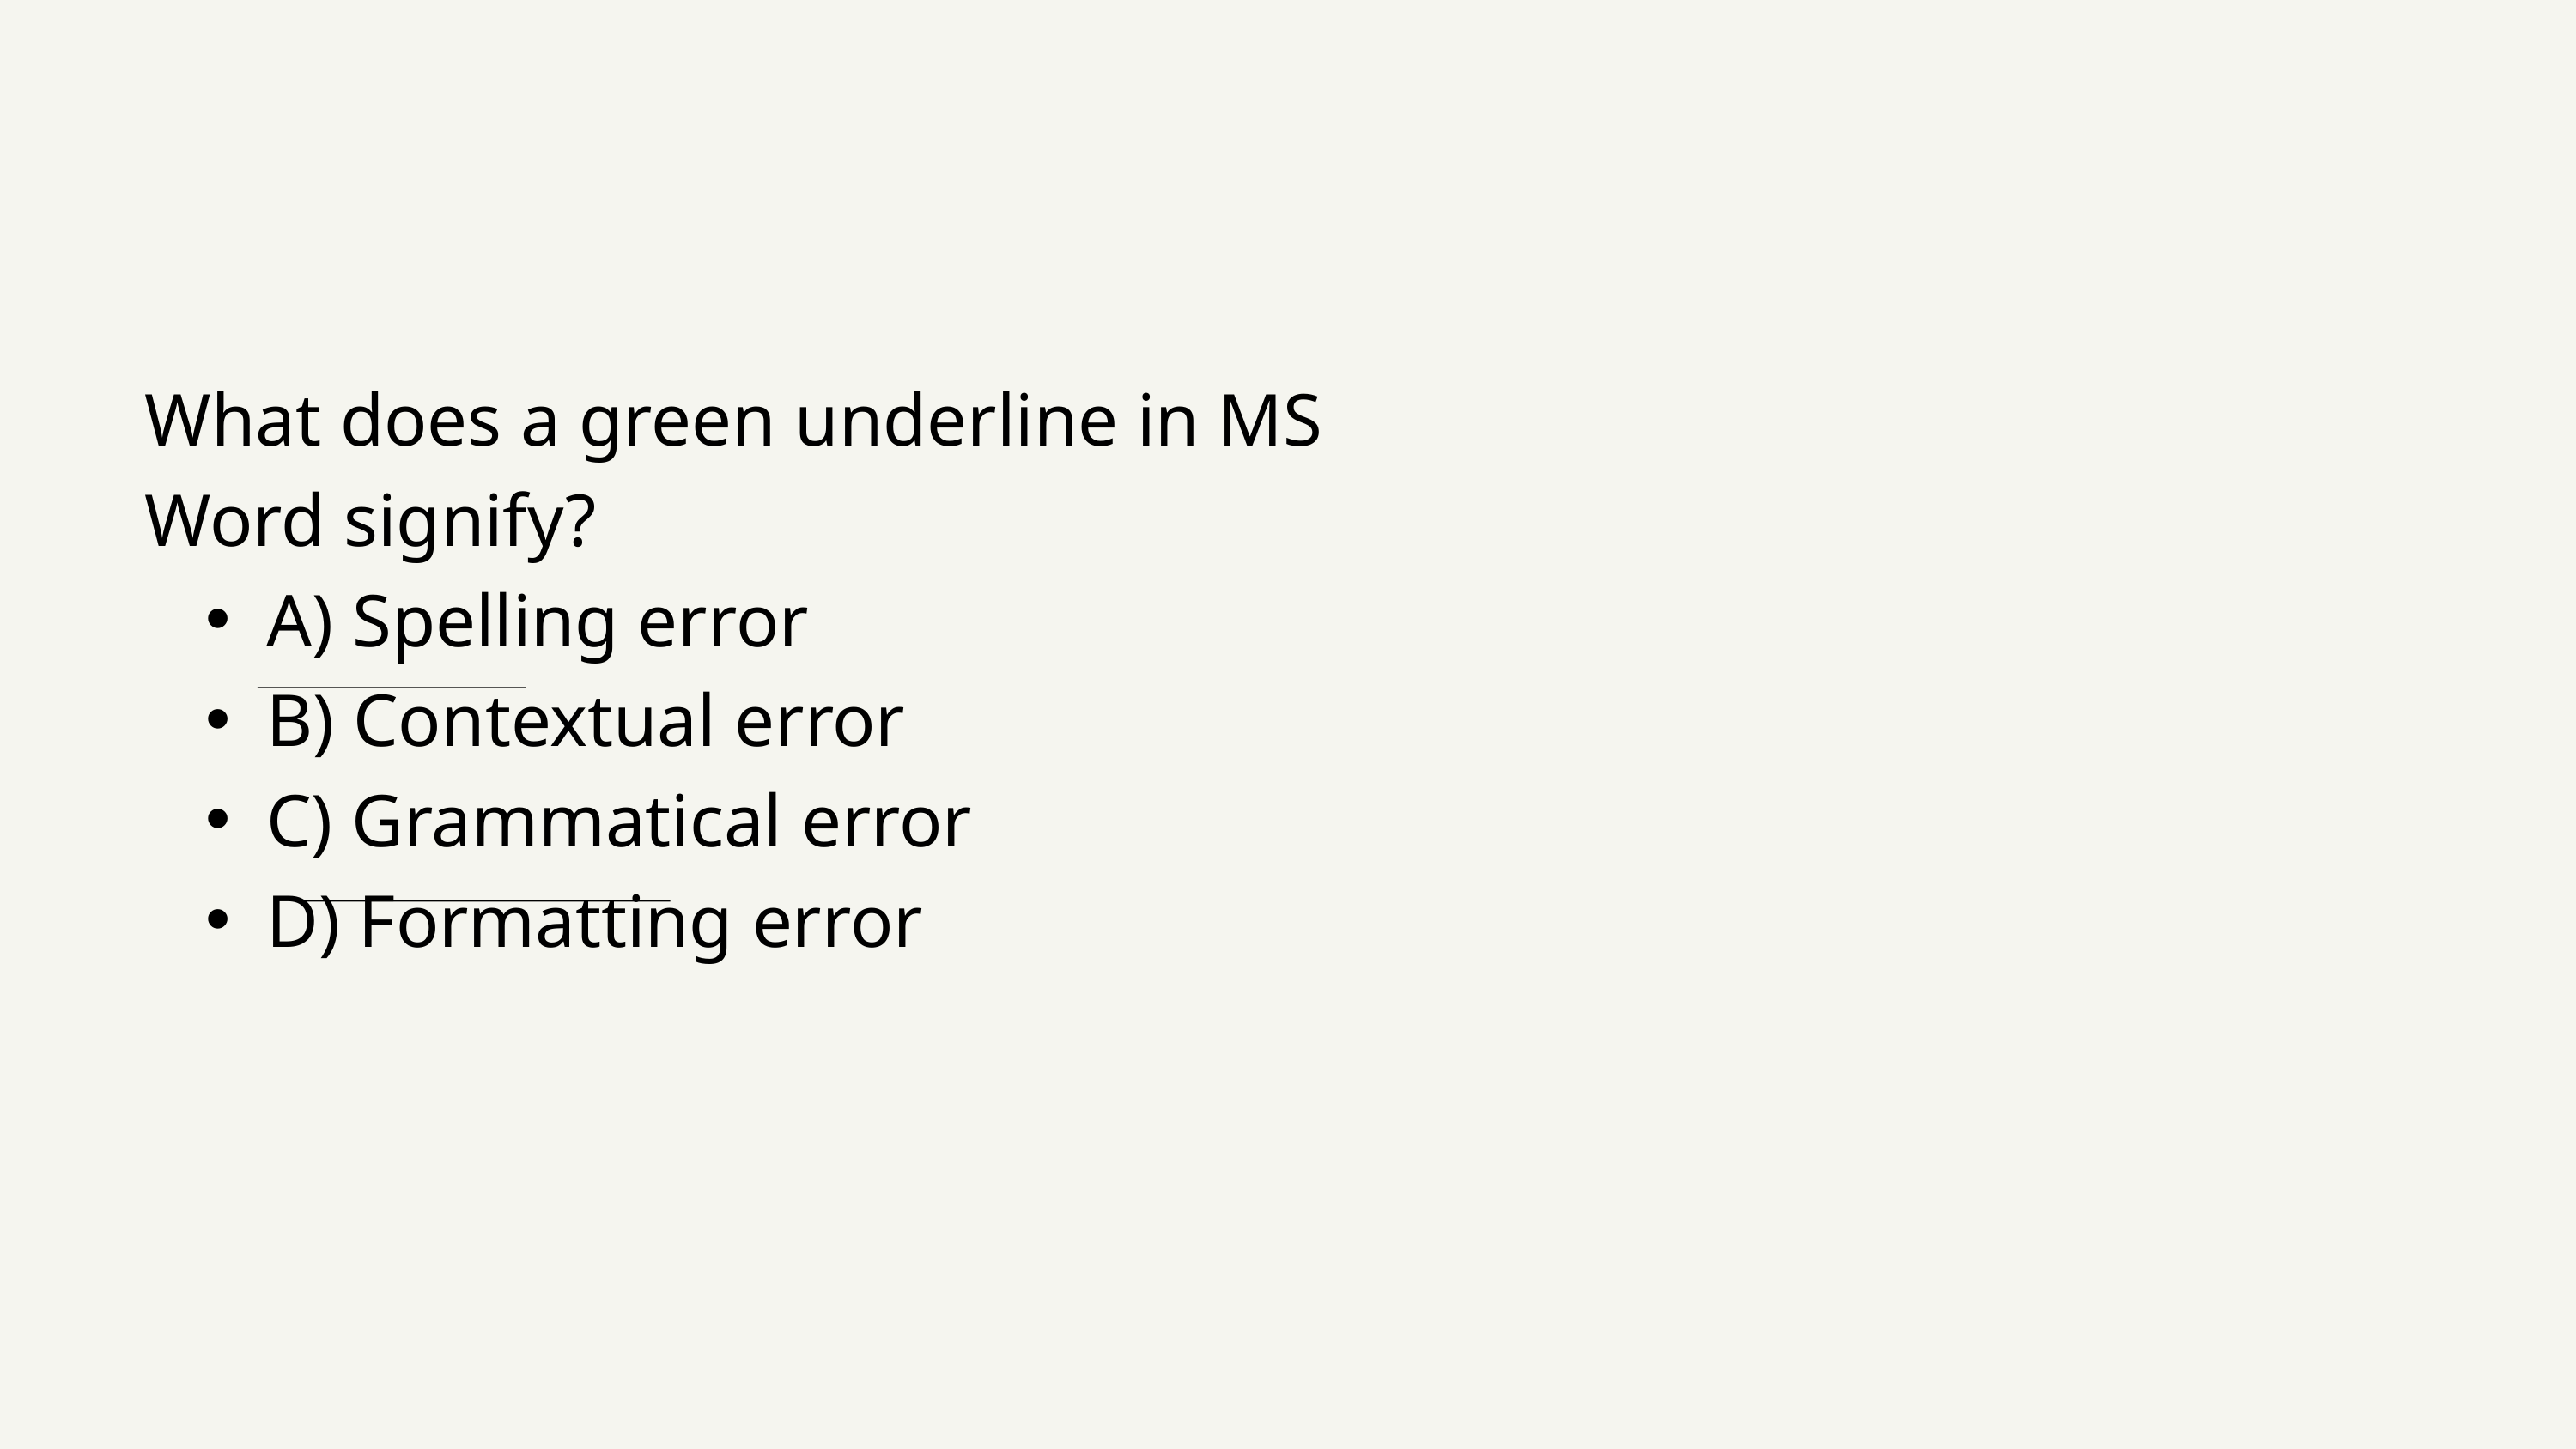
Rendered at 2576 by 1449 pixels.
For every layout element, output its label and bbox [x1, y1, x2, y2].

text_box [144, 372, 1426, 1053]
